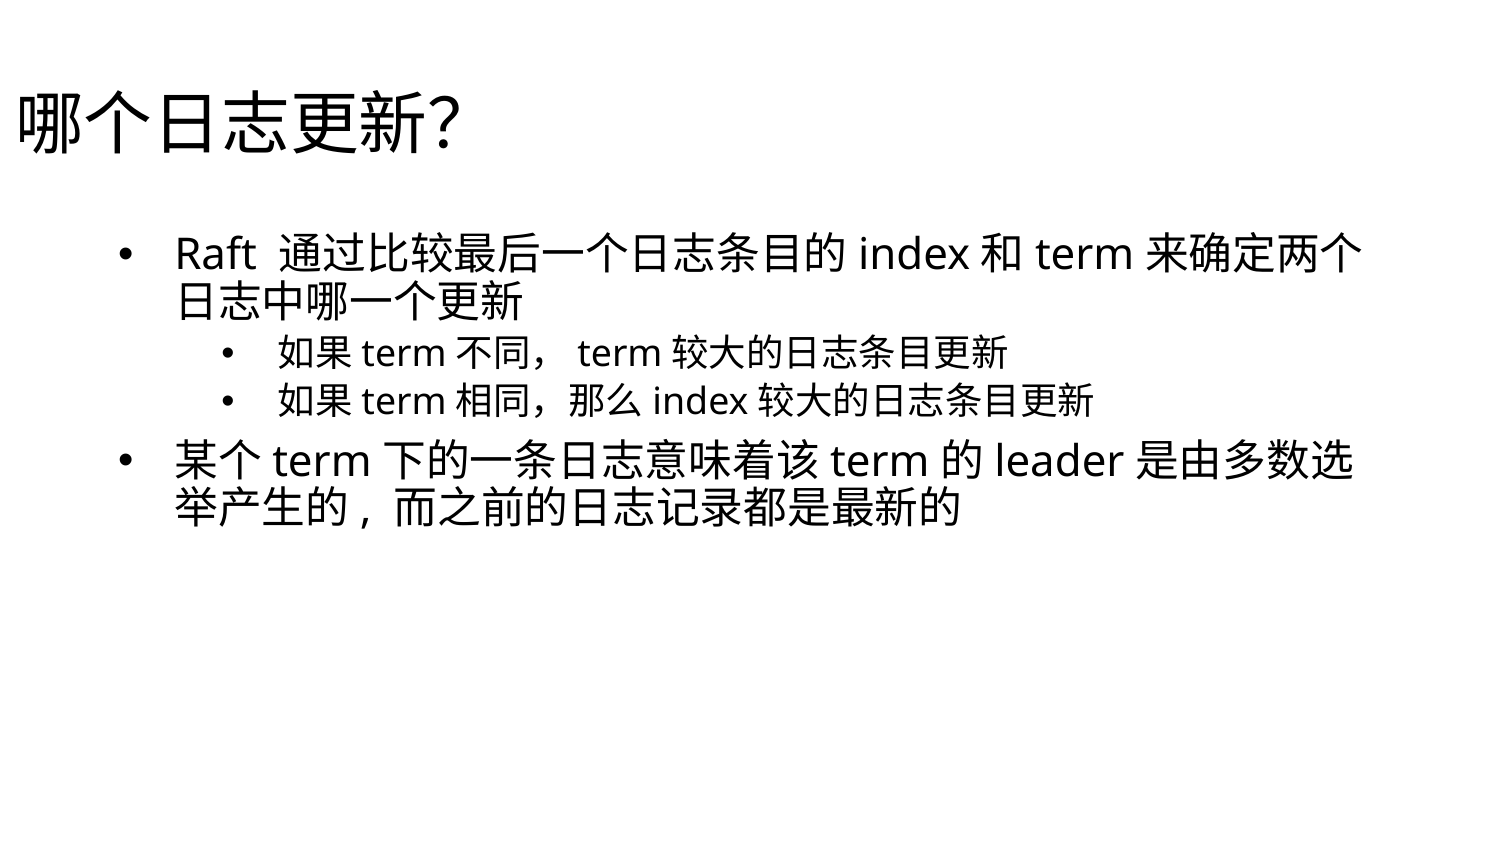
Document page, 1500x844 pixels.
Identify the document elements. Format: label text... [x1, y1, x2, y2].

list Raft 通过比较最后一个日志条目的index和term来确定两个日志中哪一个更新 如果term不同，term较大的日志条目更新 如果term相同，那么index较大的日志条目更新 某个term下的一条日志意味着该term的leader是由多数选举产生的, 而之前的日志记录都是最新的 [103, 224, 1397, 760]
title 哪个日志更新？ [0, 44, 1294, 208]
